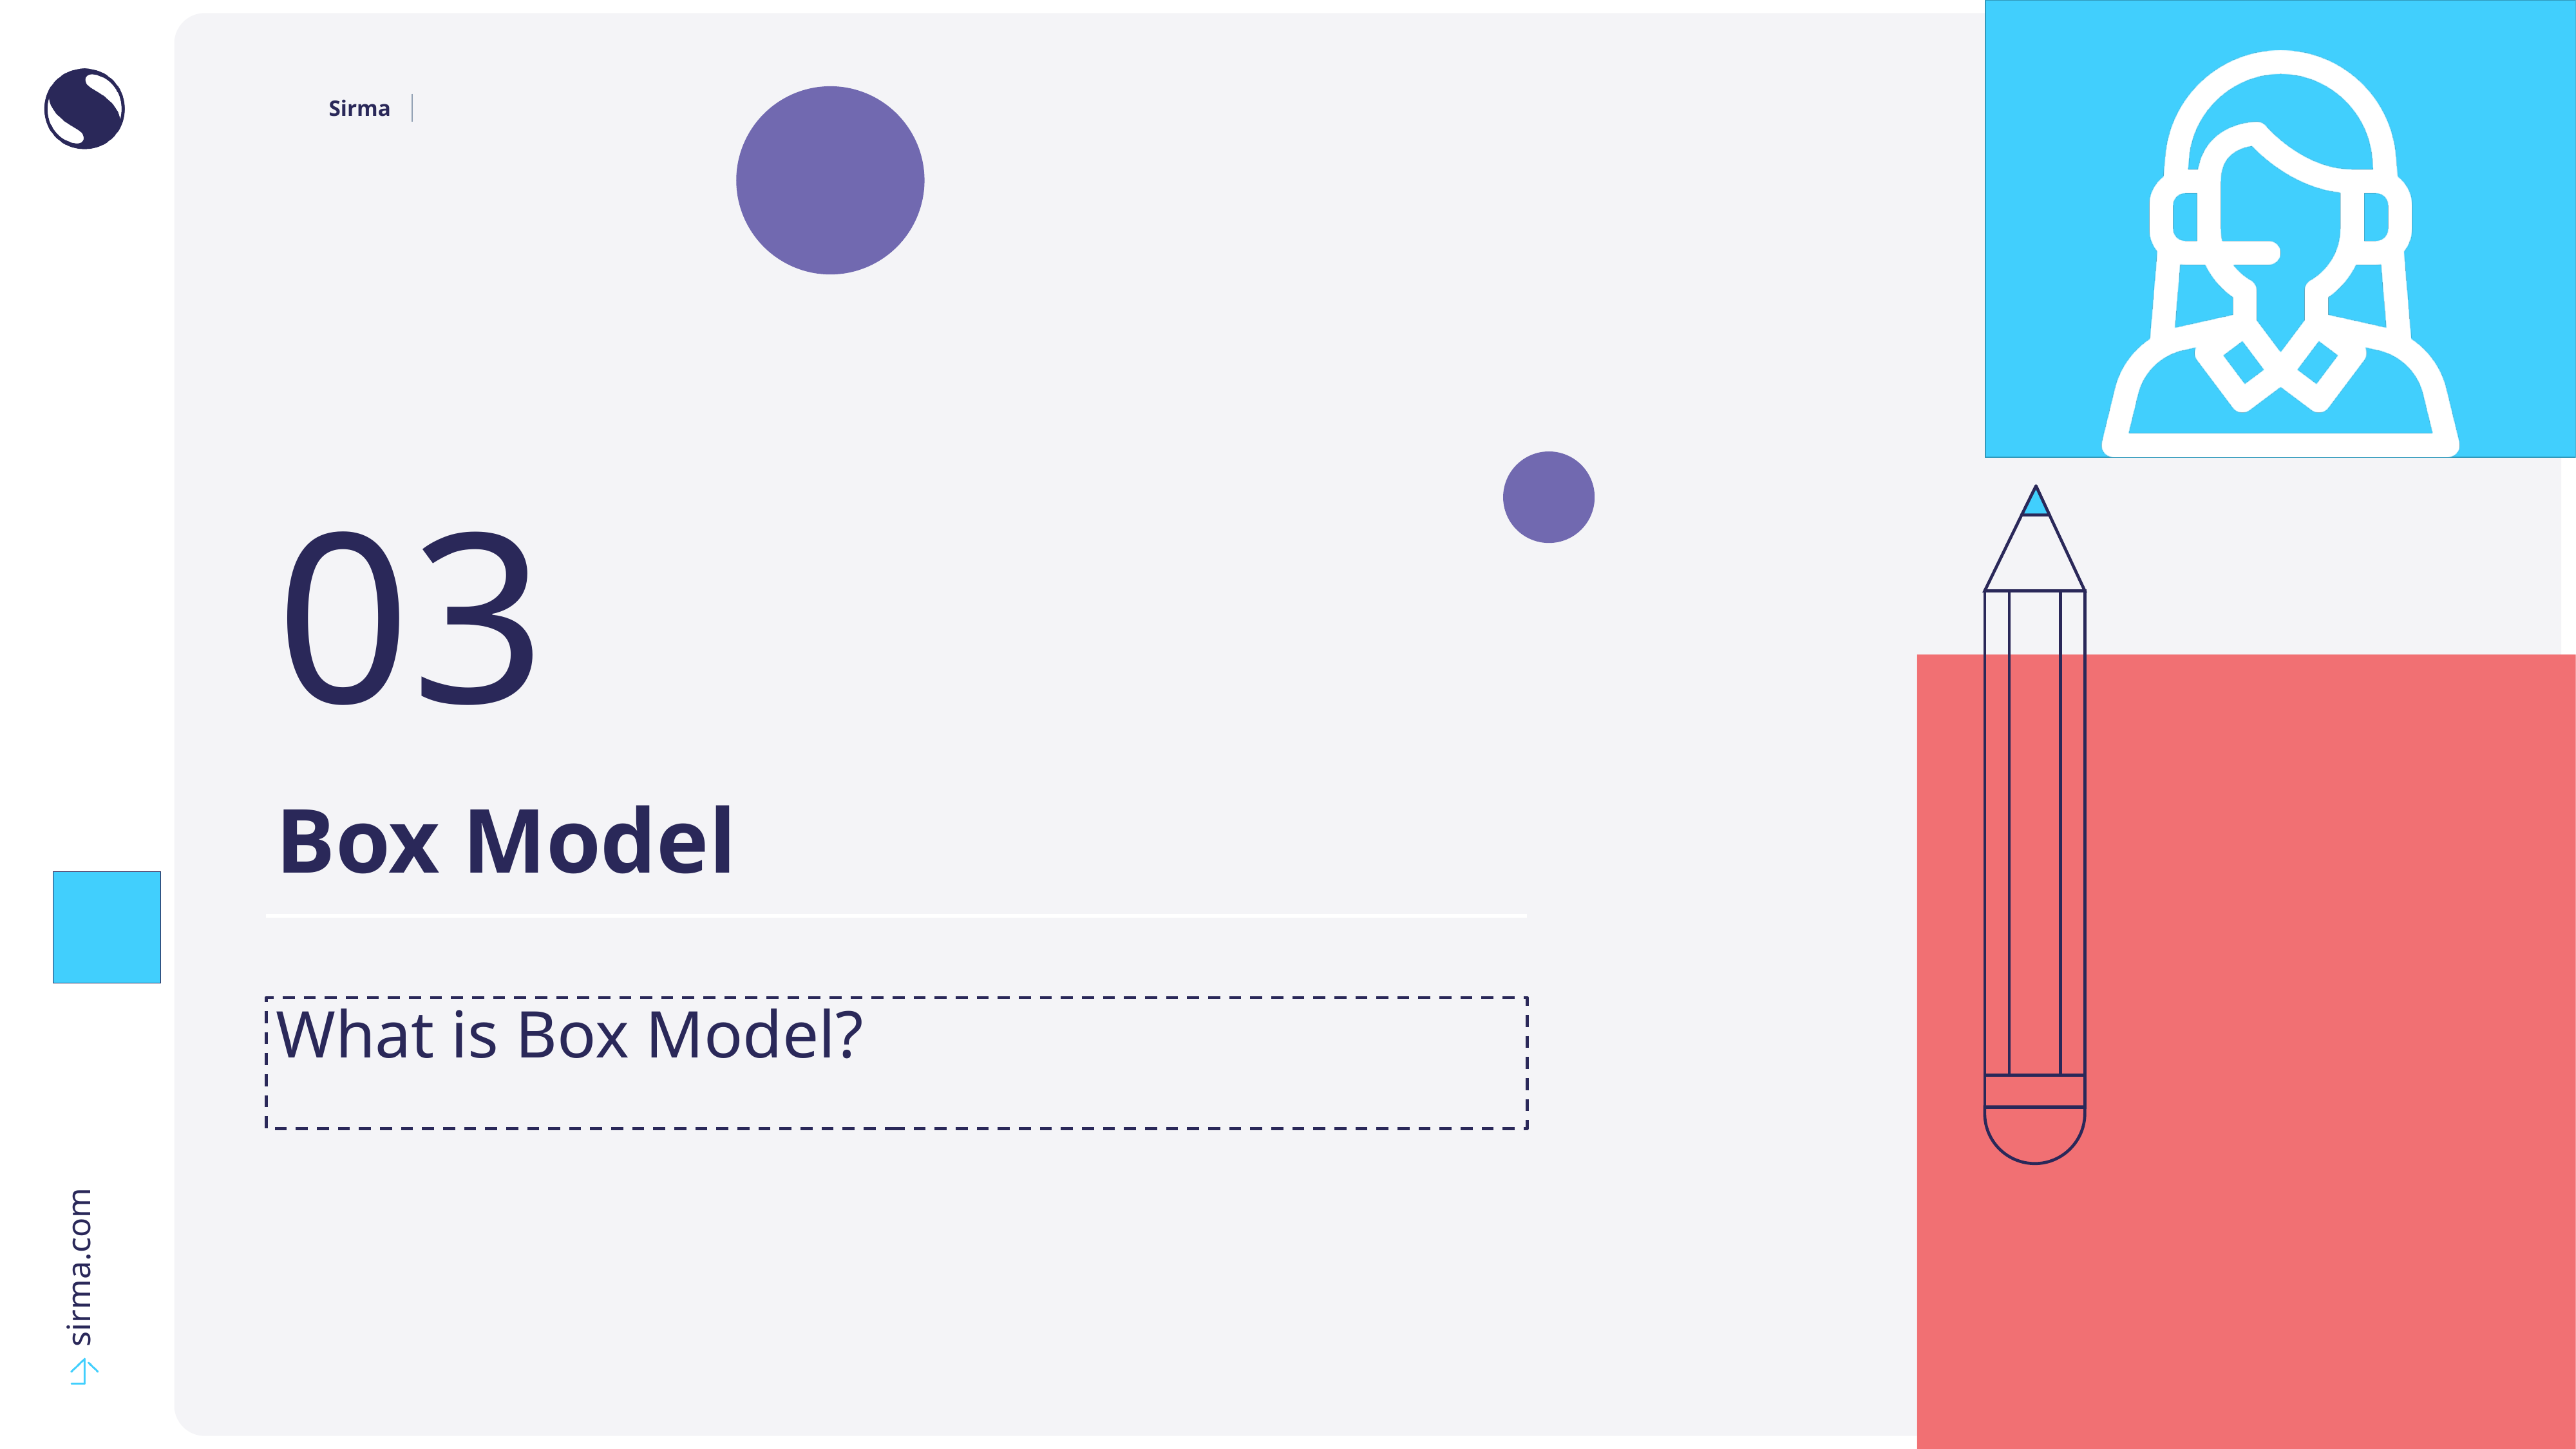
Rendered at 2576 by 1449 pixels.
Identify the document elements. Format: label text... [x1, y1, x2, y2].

picture [2077, 50, 2485, 457]
list 03 [266, 503, 812, 750]
picture [70, 1358, 99, 1385]
list What is Box Model? [265, 996, 1529, 1130]
list Box Model [266, 752, 1800, 936]
picture [44, 68, 125, 149]
